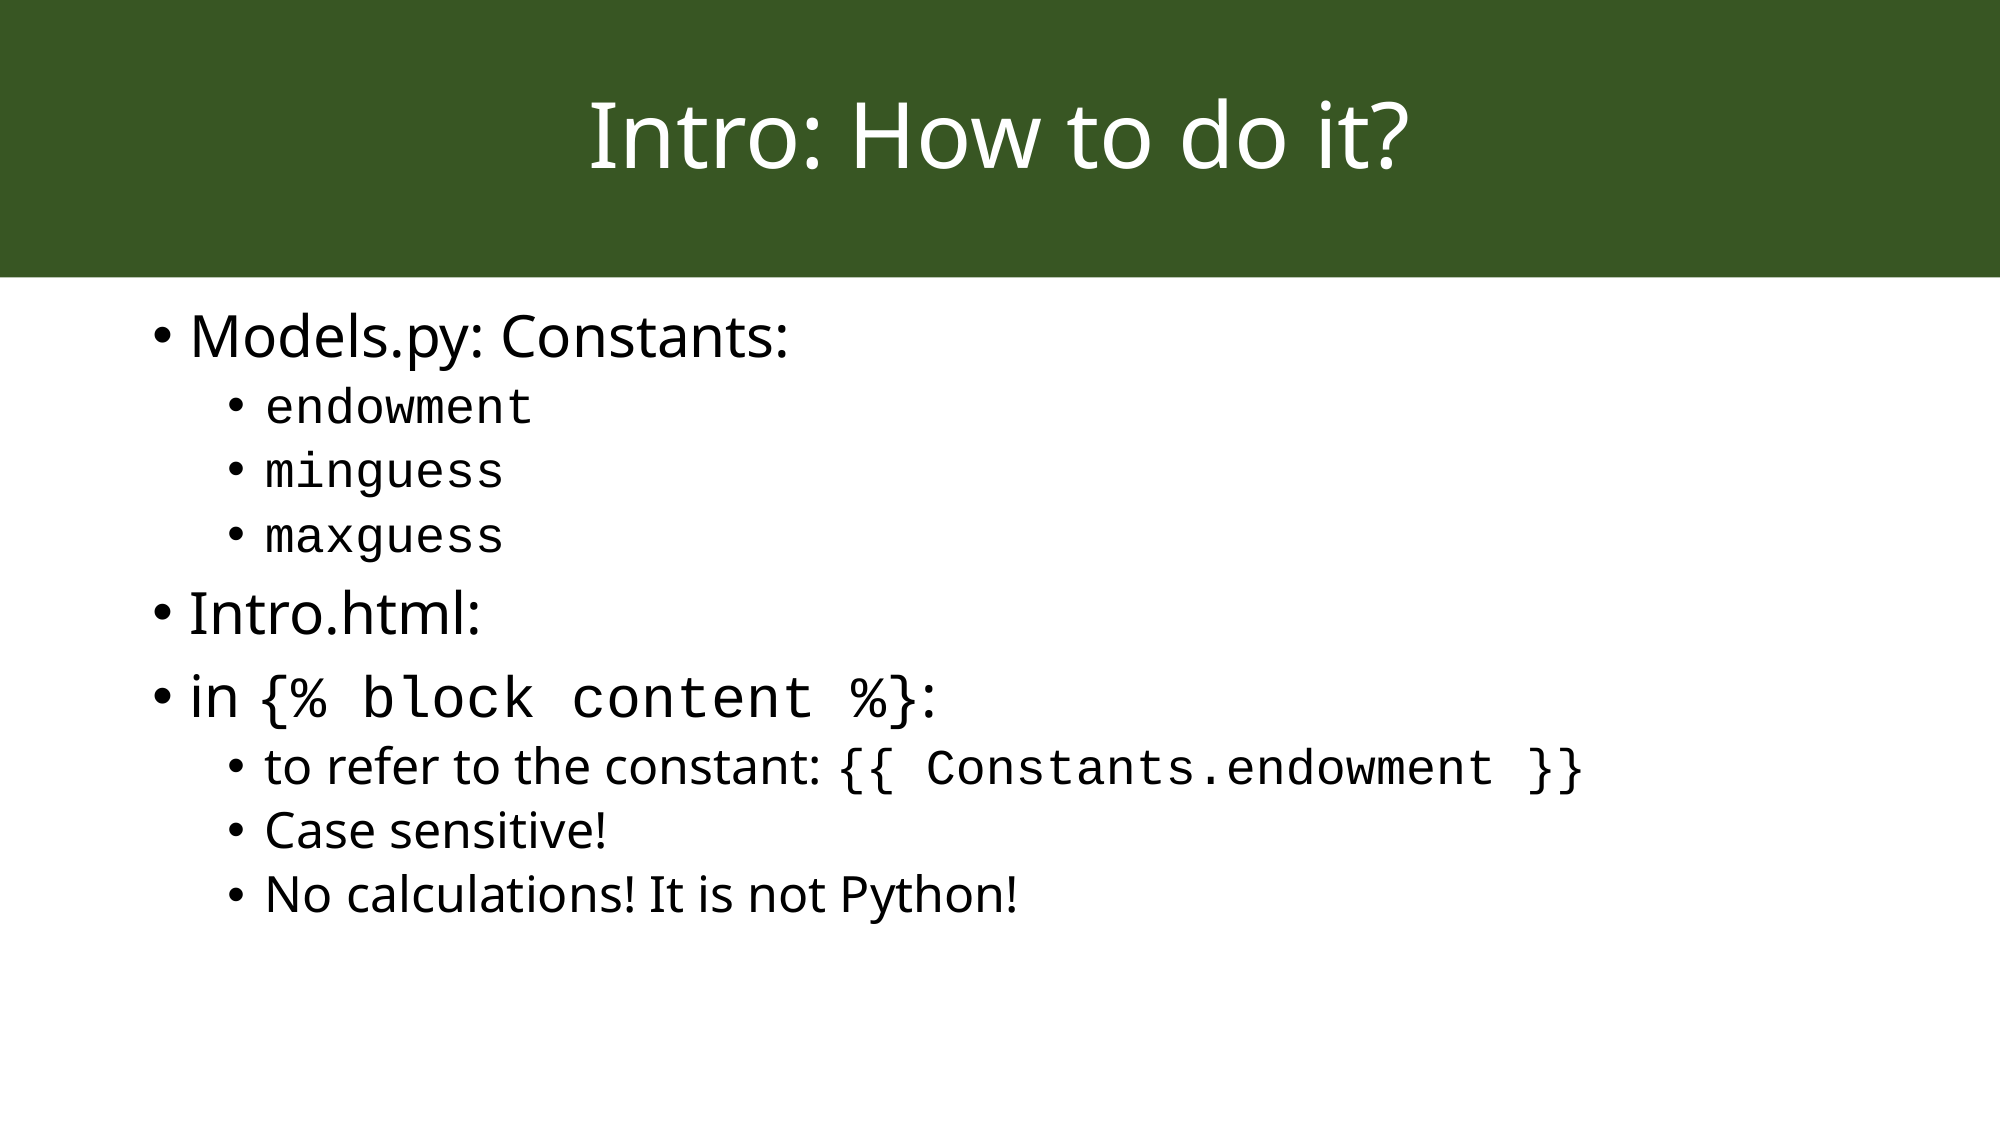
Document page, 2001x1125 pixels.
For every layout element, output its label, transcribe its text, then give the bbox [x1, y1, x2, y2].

list Models.py: Constants: endowment minguess maxguess Intro.html: in {% block content %}: to refer to the constant: {{ Constants.endowment }} Case sensitive! No calculations! It is not Python! [137, 299, 1863, 1014]
title Intro: How to do it? [0, 0, 2000, 278]
